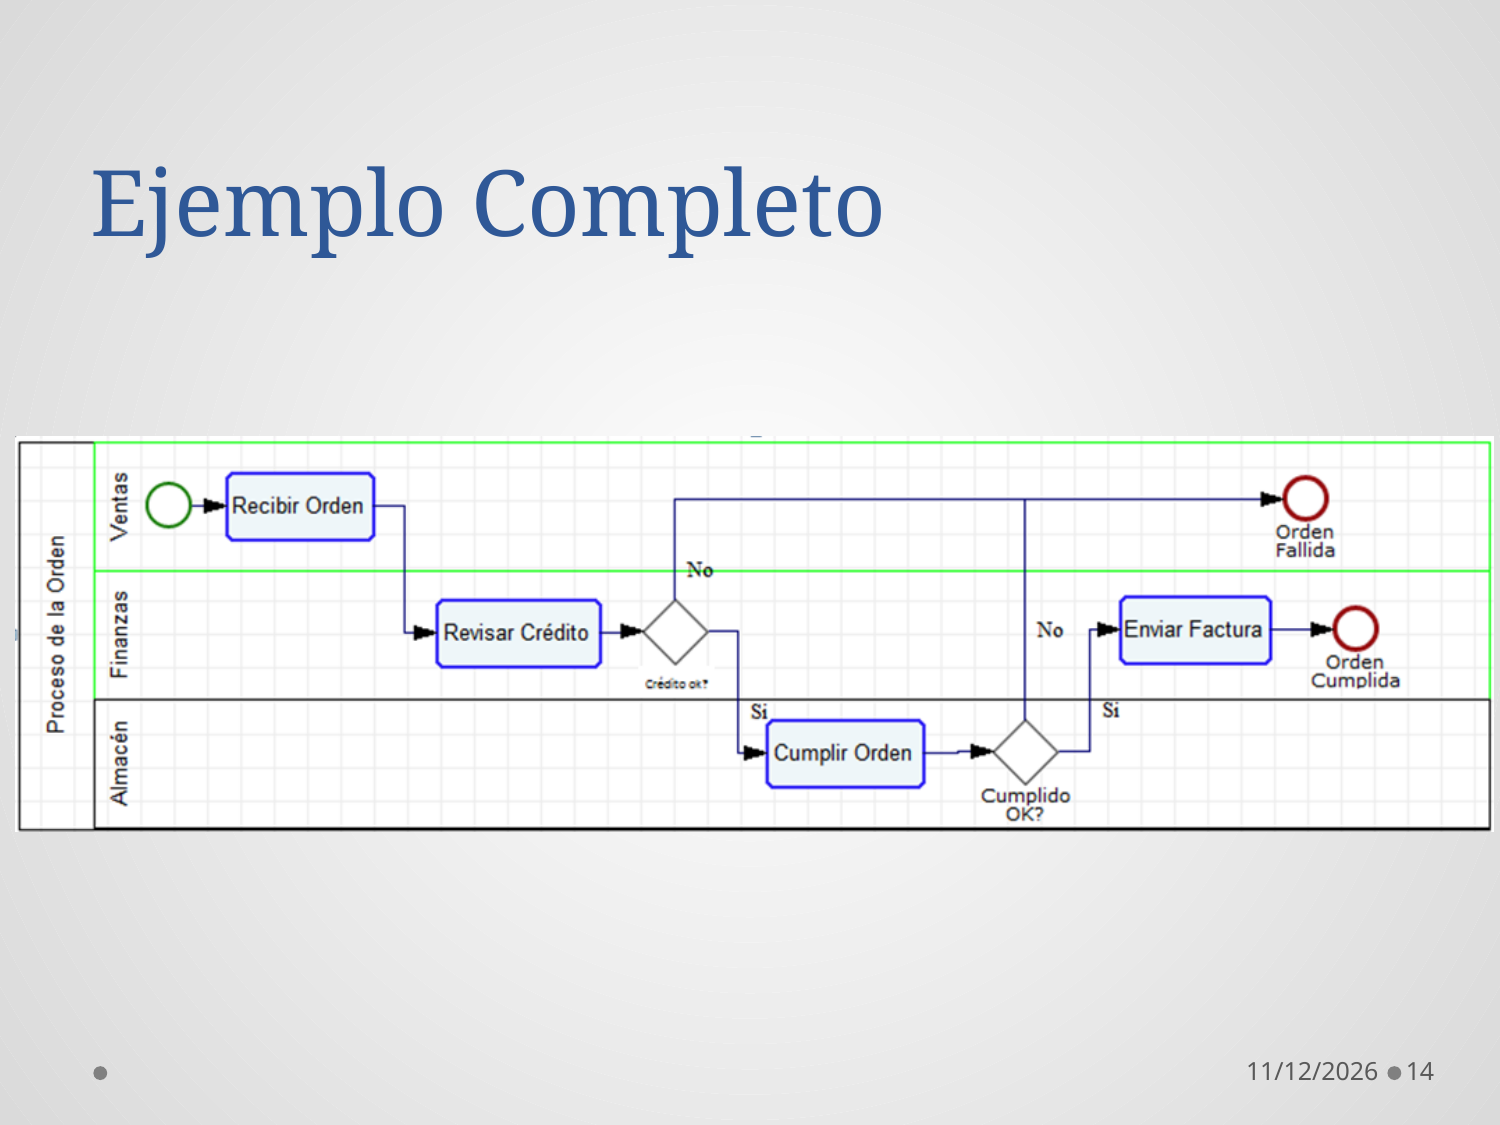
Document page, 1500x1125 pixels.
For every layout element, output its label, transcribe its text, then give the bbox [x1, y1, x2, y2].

title Ejemplo Completo [75, 0, 1425, 263]
picture [14, 435, 1494, 832]
slide_number 14 [1401, 1042, 1494, 1103]
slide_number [1043, 1042, 1386, 1103]
